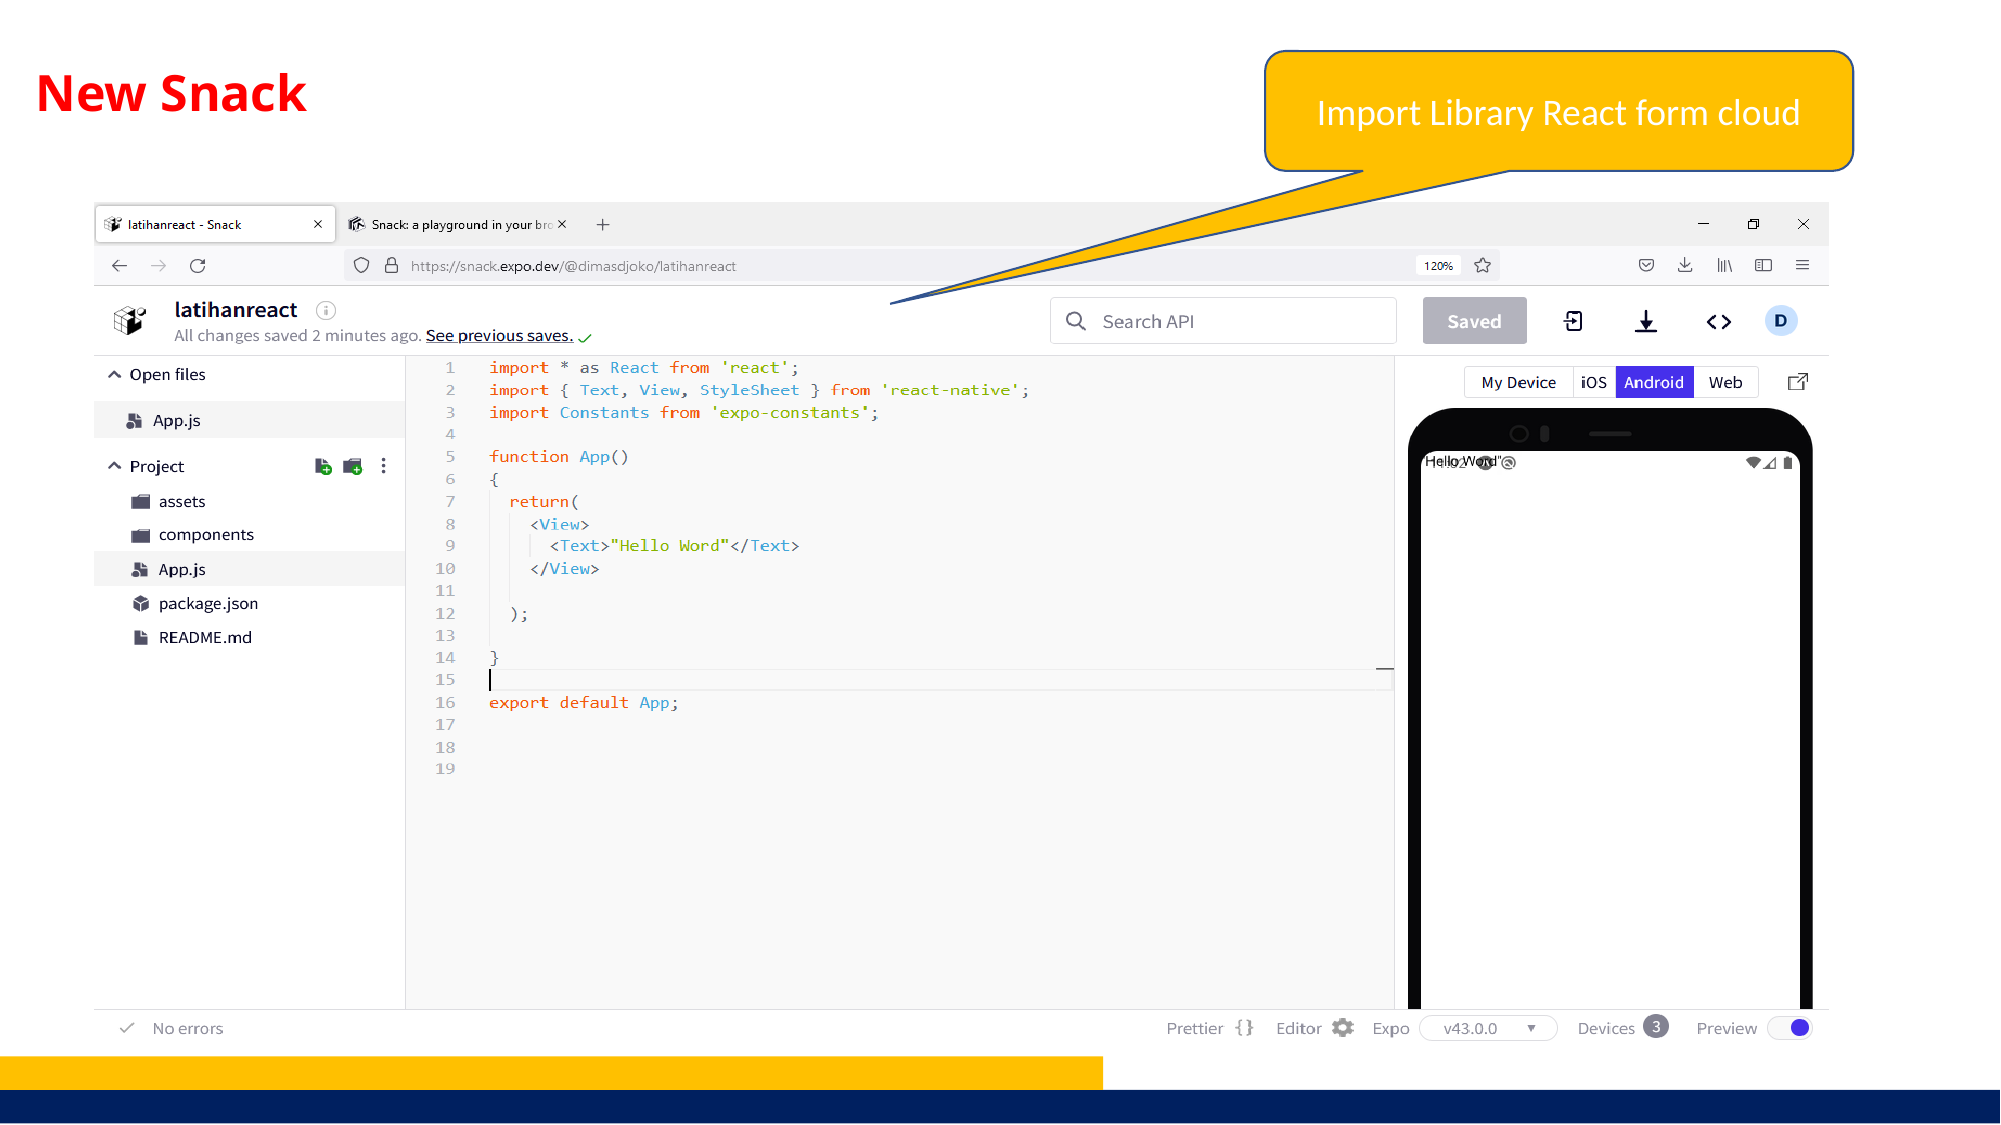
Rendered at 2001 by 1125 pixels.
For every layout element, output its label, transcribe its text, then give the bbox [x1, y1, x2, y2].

text_box New Snack [20, 51, 652, 139]
text_box [0, 1055, 1104, 1091]
picture [94, 202, 1829, 1044]
text_box [0, 1089, 2000, 1124]
text_box Import Library React form cloud [1248, 49, 1855, 202]
